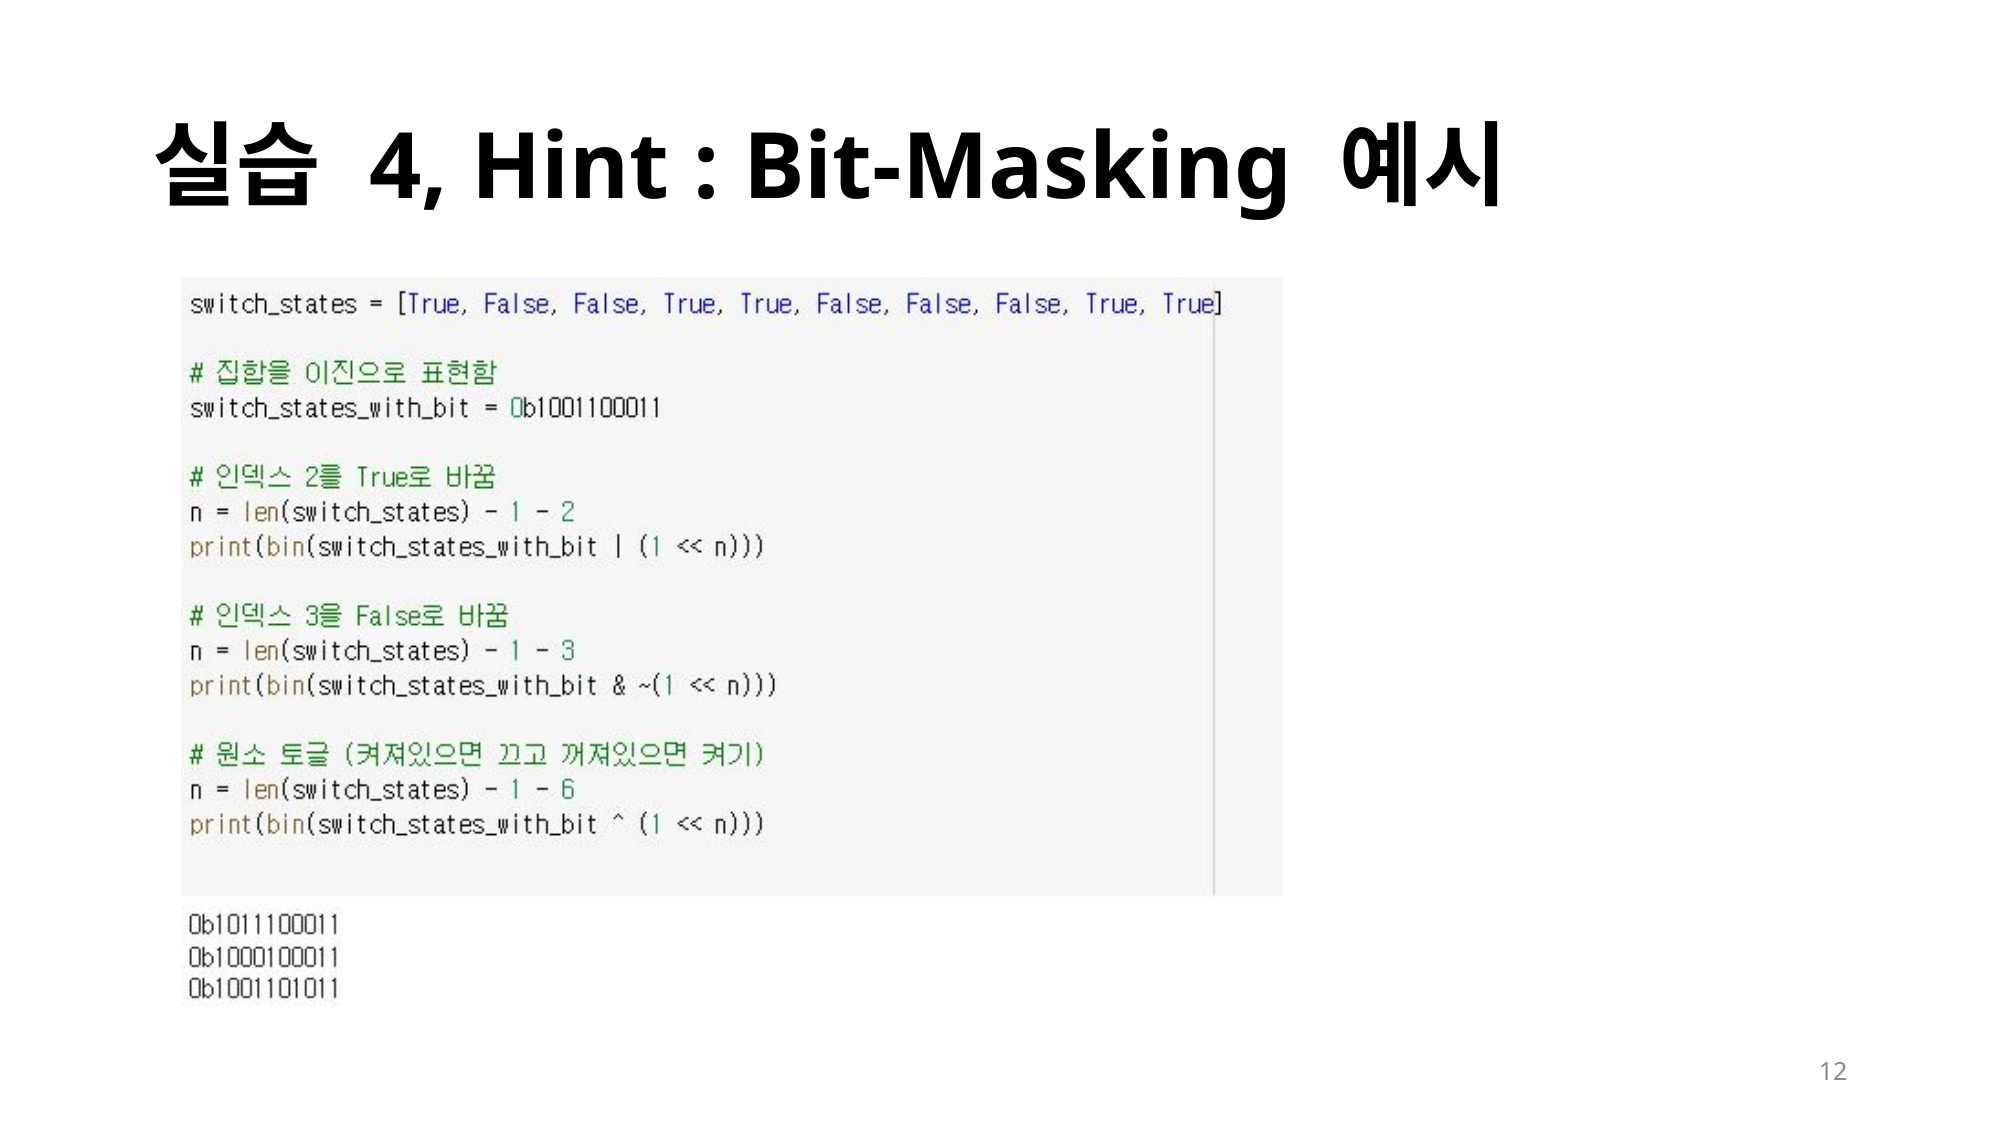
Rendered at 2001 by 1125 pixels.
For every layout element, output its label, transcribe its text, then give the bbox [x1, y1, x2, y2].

title 실습 4, Hint : Bit-Masking 예시 [137, 59, 1863, 278]
picture [181, 277, 1283, 1013]
slide_number 12 [1412, 1042, 1863, 1103]
